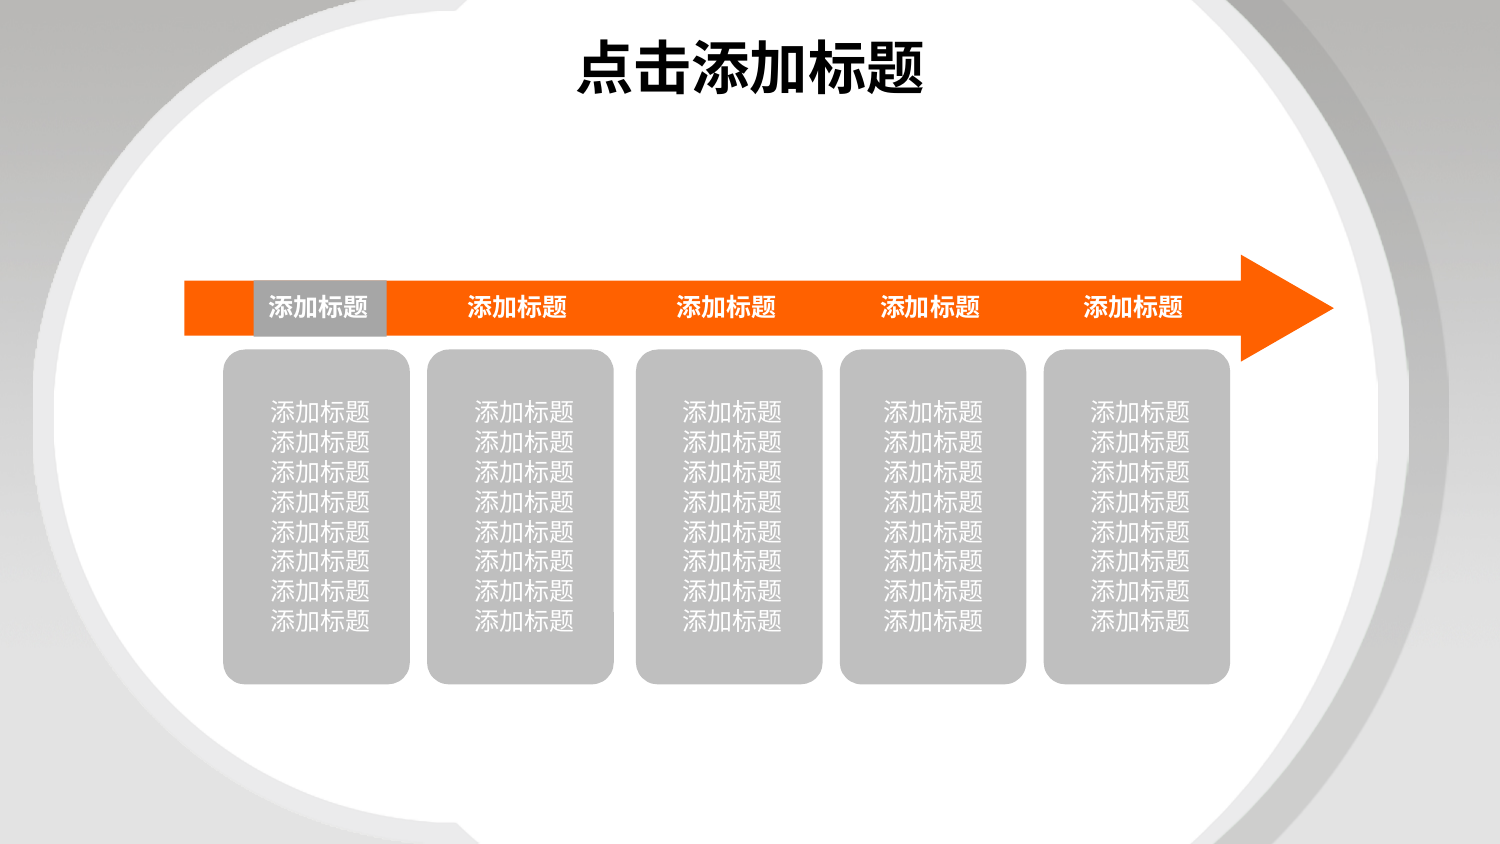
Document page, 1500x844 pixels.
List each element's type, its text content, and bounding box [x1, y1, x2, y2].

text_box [222, 349, 411, 685]
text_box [635, 349, 823, 685]
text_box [253, 280, 390, 337]
text_box 添加标题 [661, 284, 797, 330]
text_box 添加标题 [452, 284, 588, 330]
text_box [1043, 349, 1231, 685]
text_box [839, 349, 1027, 685]
text_box 添加标题 [865, 284, 1001, 330]
picture [0, 0, 1500, 844]
text_box 添加标题 [1069, 284, 1205, 330]
text_box [391, 254, 1334, 362]
text_box [184, 280, 251, 336]
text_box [426, 349, 614, 685]
text_box 点击添加标题 [443, 23, 1057, 109]
